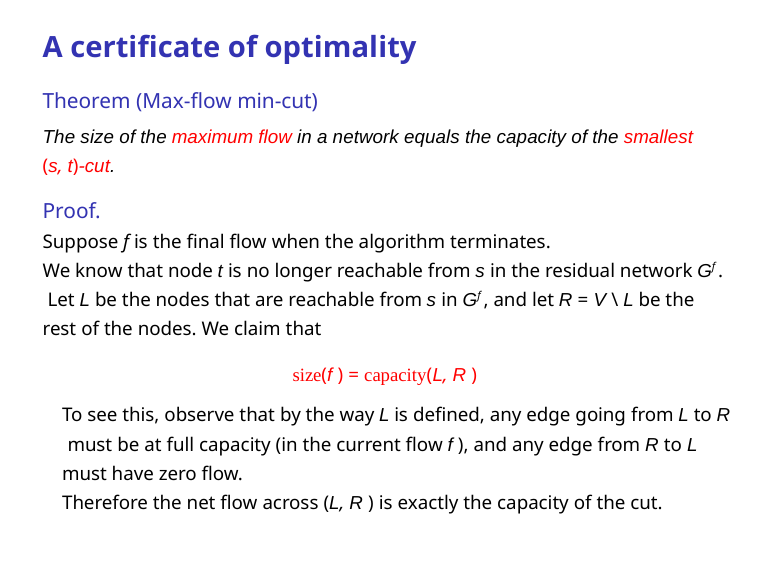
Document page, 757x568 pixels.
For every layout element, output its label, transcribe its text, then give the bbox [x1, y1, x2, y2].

text_box To see this, observe that by the way L is defined, any edge going from L to R must be at full capacity (in the current flow f ), and any edge from R to L must have zero flow. Therefore the net flow across (L, R ) is exactly the capacity of the cut. [60, 396, 735, 514]
title A certificate of optimality [40, 33, 735, 129]
text_box Theorem (Max-flow min-cut) The size of the maximum flow in a network equals the capacity of the smallest (s, t)-cut. Proof. Suppose f is the final flow when the algorithm terminates. We know that node t is no longer reachable from s in the residual network Gf . Let L be the nodes that are reachable from s in Gf , and let R = V \ L be the rest of the nodes. We claim that size(f ) = capacity(L, R ) [40, 83, 729, 386]
